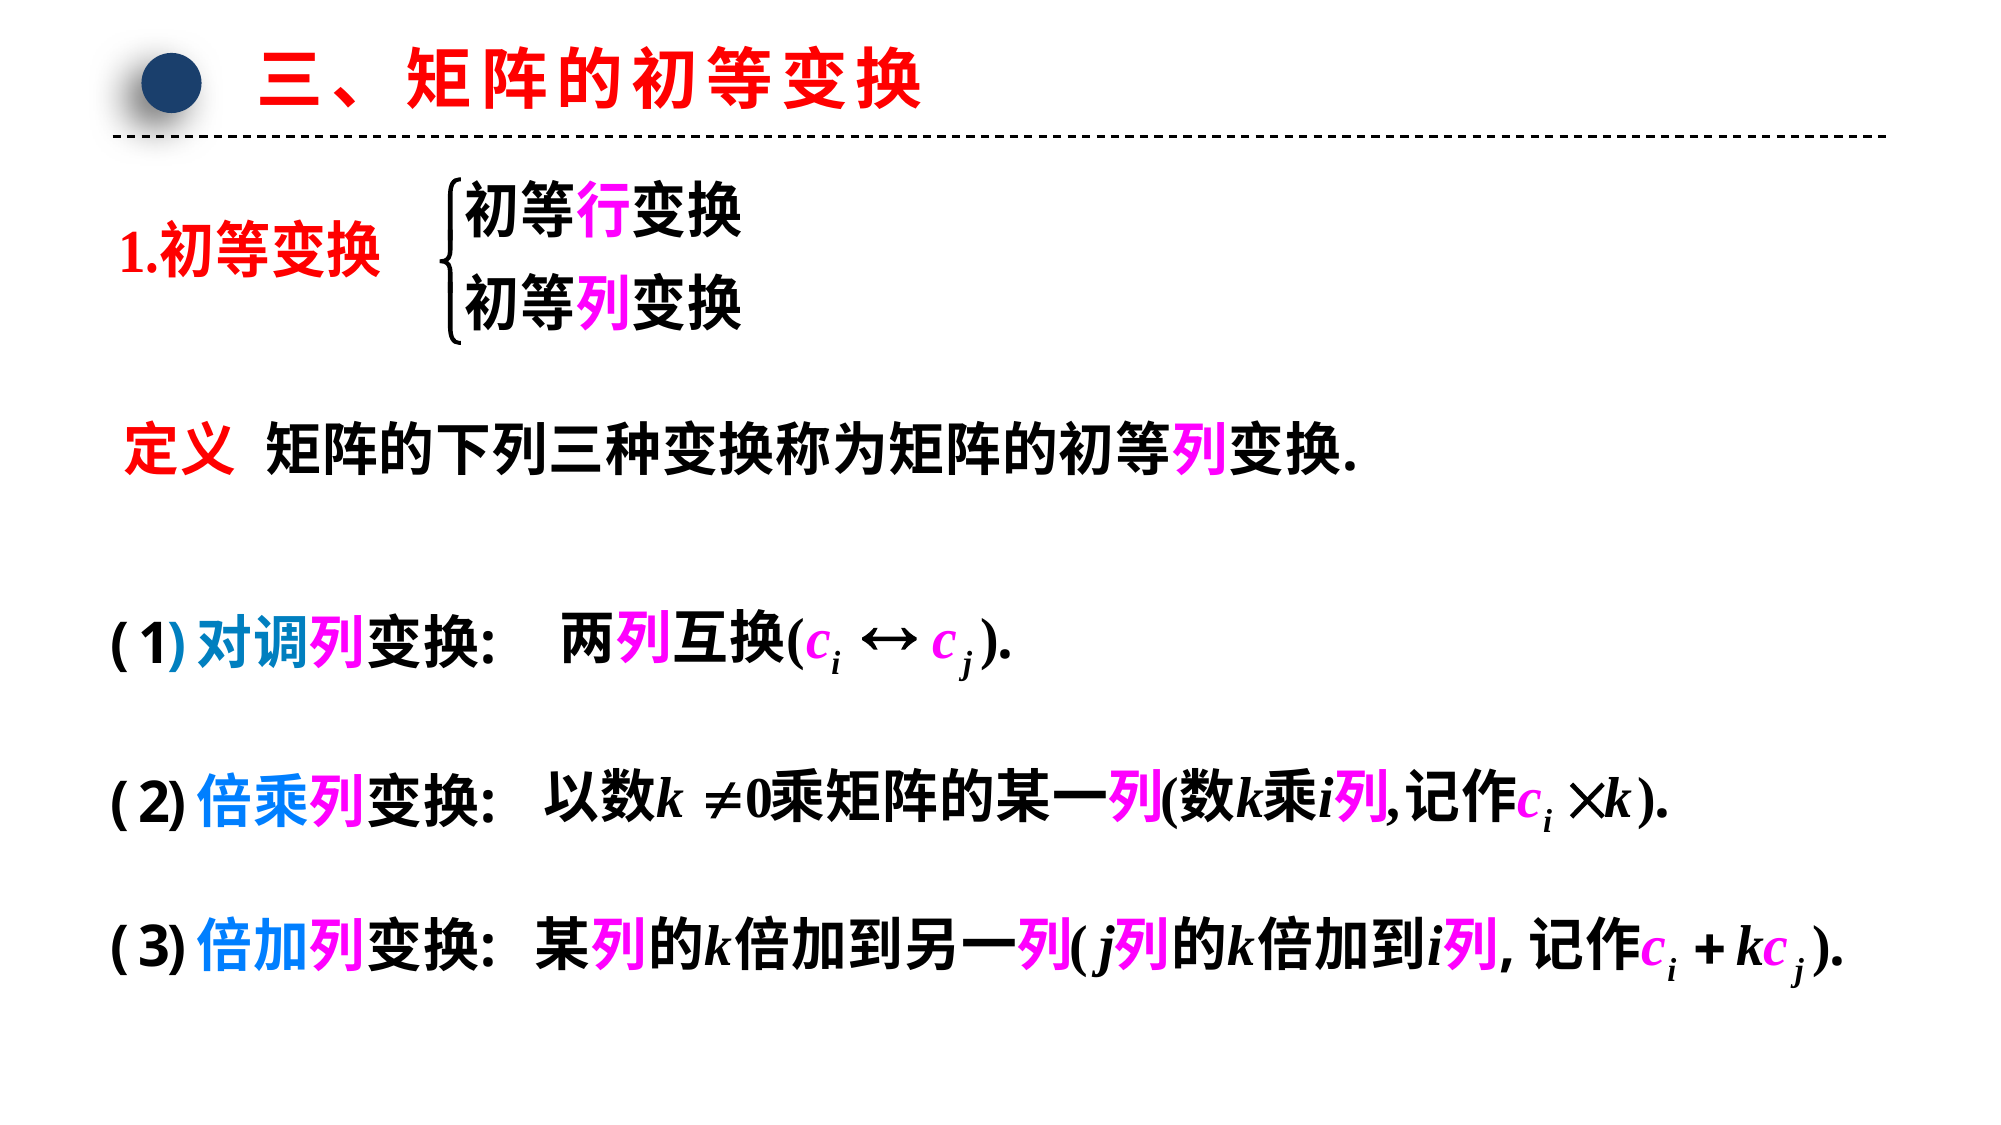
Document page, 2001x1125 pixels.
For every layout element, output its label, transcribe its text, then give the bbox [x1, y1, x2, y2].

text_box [428, 165, 754, 359]
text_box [556, 600, 1022, 693]
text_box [112, 605, 509, 678]
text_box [113, 211, 393, 293]
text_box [120, 412, 1367, 490]
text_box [112, 764, 509, 842]
text_box [140, 51, 203, 115]
text_box 三、矩阵的初等变换 [241, 29, 1272, 124]
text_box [529, 908, 1851, 1000]
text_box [543, 759, 1678, 846]
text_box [112, 908, 509, 981]
